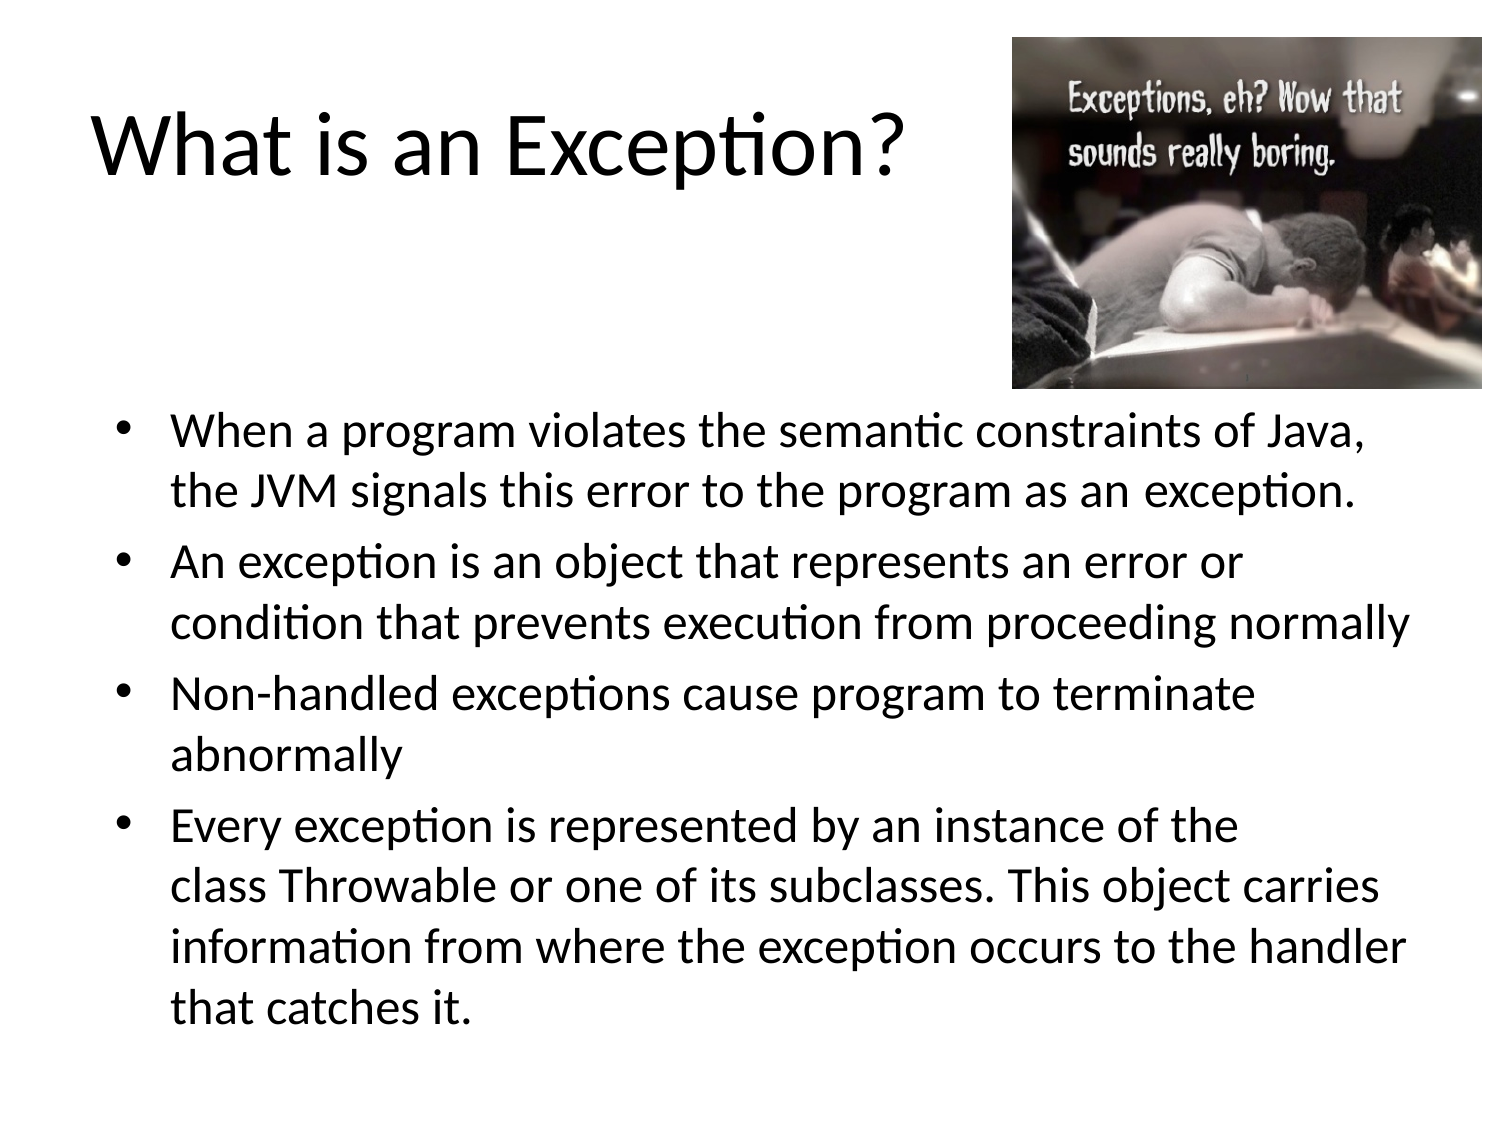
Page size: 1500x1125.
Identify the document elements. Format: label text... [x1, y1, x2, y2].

list When a program violates the semantic constraints of Java, the JVM signals this error to the program as an exception. An exception is an object that represents an error or condition that prevents execution from proceeding normally Non-handled exceptions cause program to terminate abnormally Every exception is represented by an instance of the class Throwable or one of its subclasses. This object carries information from where the exception occurs to the handler that catches it. [99, 389, 1450, 1093]
picture [1012, 37, 1482, 390]
title What is an Exception? [75, 45, 1007, 233]
